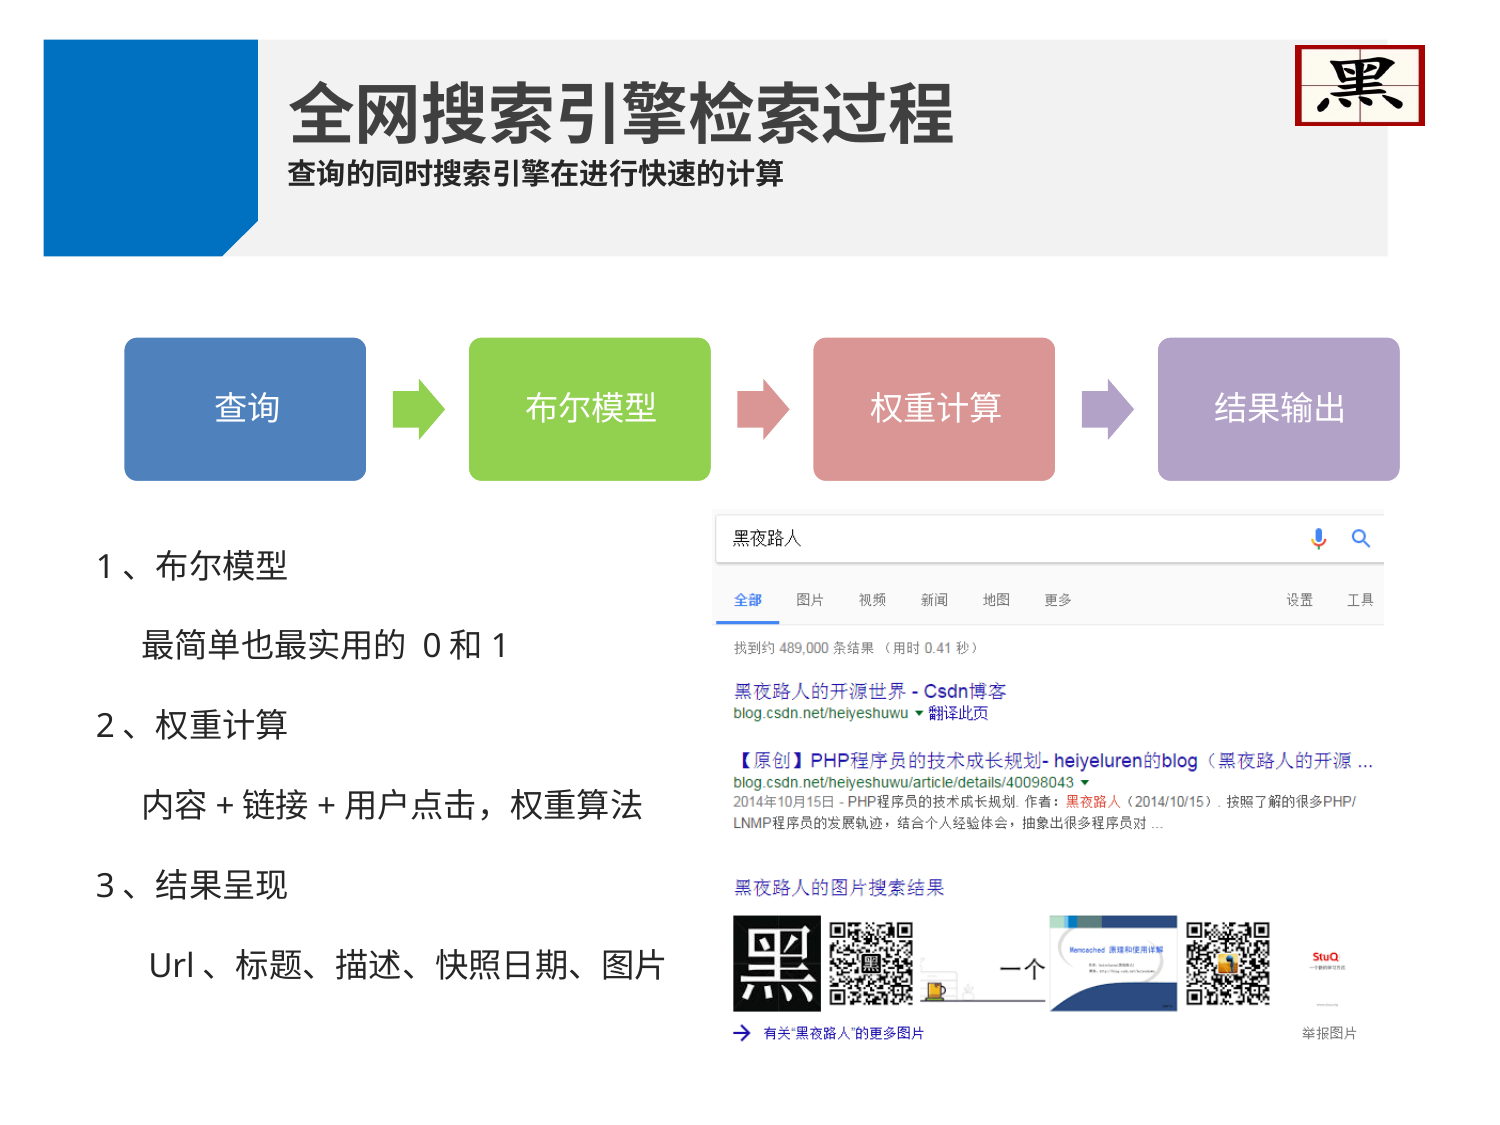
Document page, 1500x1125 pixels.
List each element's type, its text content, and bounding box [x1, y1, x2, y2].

text_box 1、布尔模型 最简单也最实用的 0和1 2、权重计算 内容+链接+用户点击，权重算法 3、结果呈现 Url、标题、描述、快照日期、图片 [79, 296, 696, 1033]
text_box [121, 222, 1403, 597]
picture [1371, 45, 1425, 126]
text_box 全网搜索引擎检索过程 [273, 24, 1371, 159]
text_box 查询的同时搜索引擎在进行快速的计算 [272, 147, 1369, 198]
picture [712, 508, 1384, 1065]
